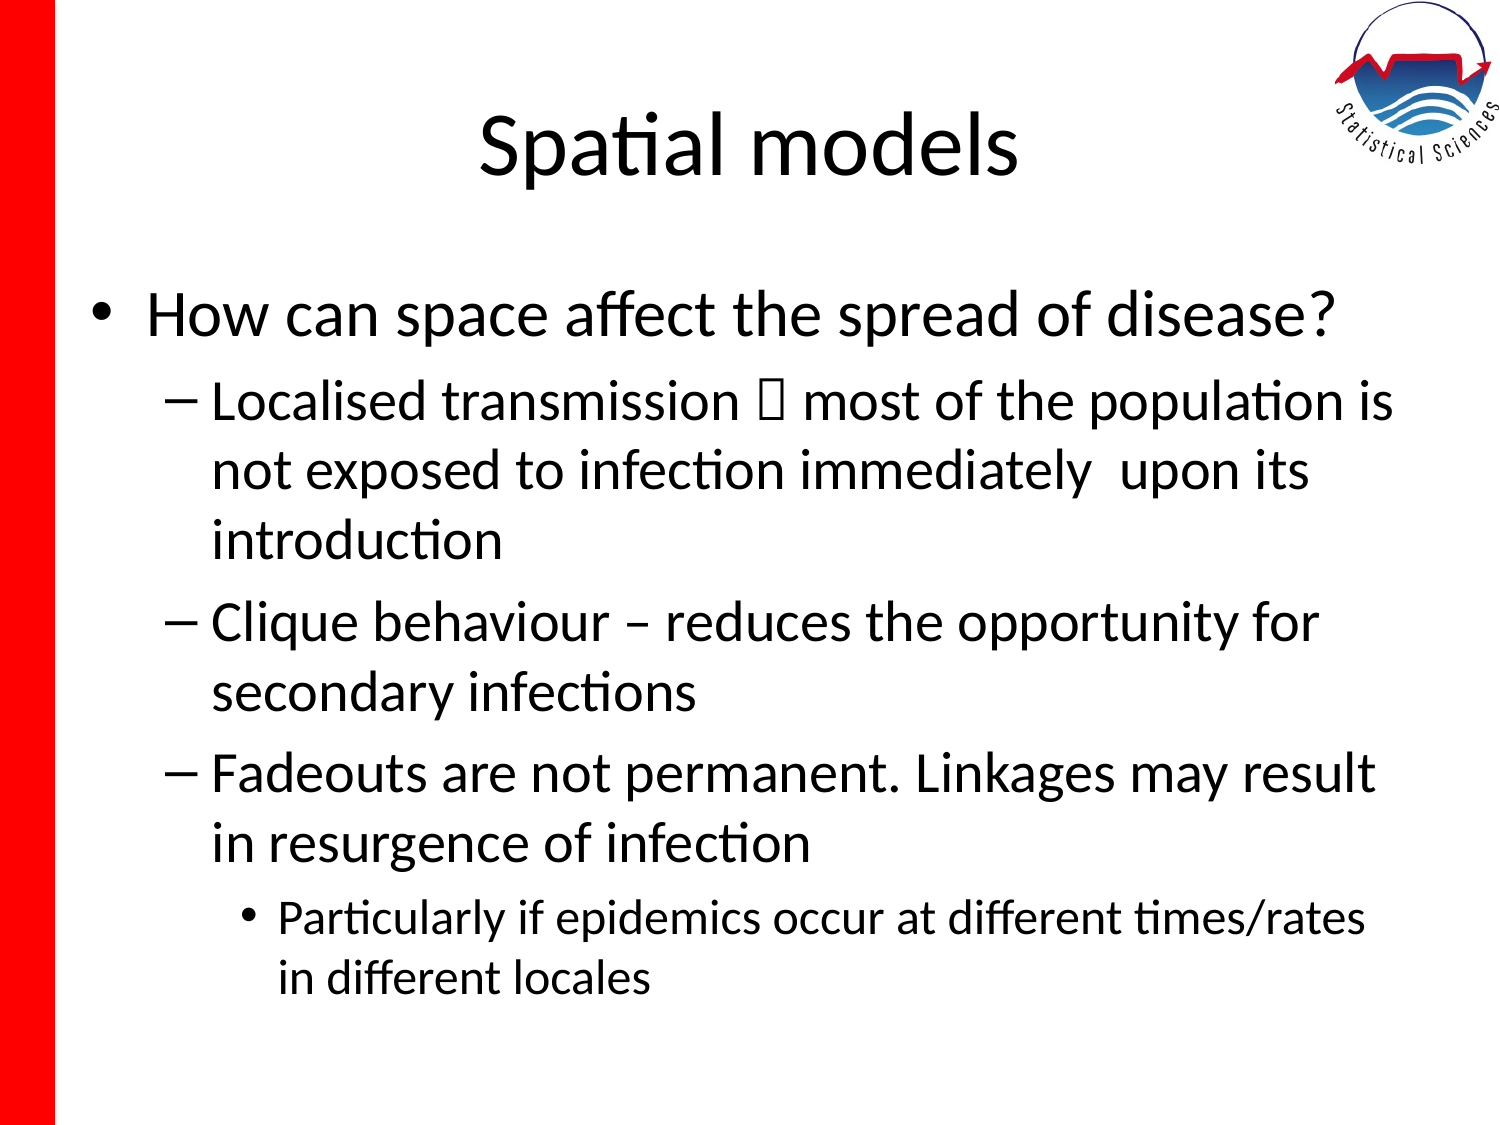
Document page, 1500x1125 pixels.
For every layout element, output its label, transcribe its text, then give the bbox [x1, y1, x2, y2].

picture [1334, 0, 1500, 172]
list How can space affect the spread of disease? Localised transmission  most of the population is not exposed to infection immediately upon its introduction Clique behaviour – reduces the opportunity for secondary infections Fadeouts are not permanent. Linkages may result in resurgence of infection Particularly if epidemics occur at different times/rates in different locales [75, 262, 1425, 1045]
title Spatial models [75, 45, 1425, 233]
